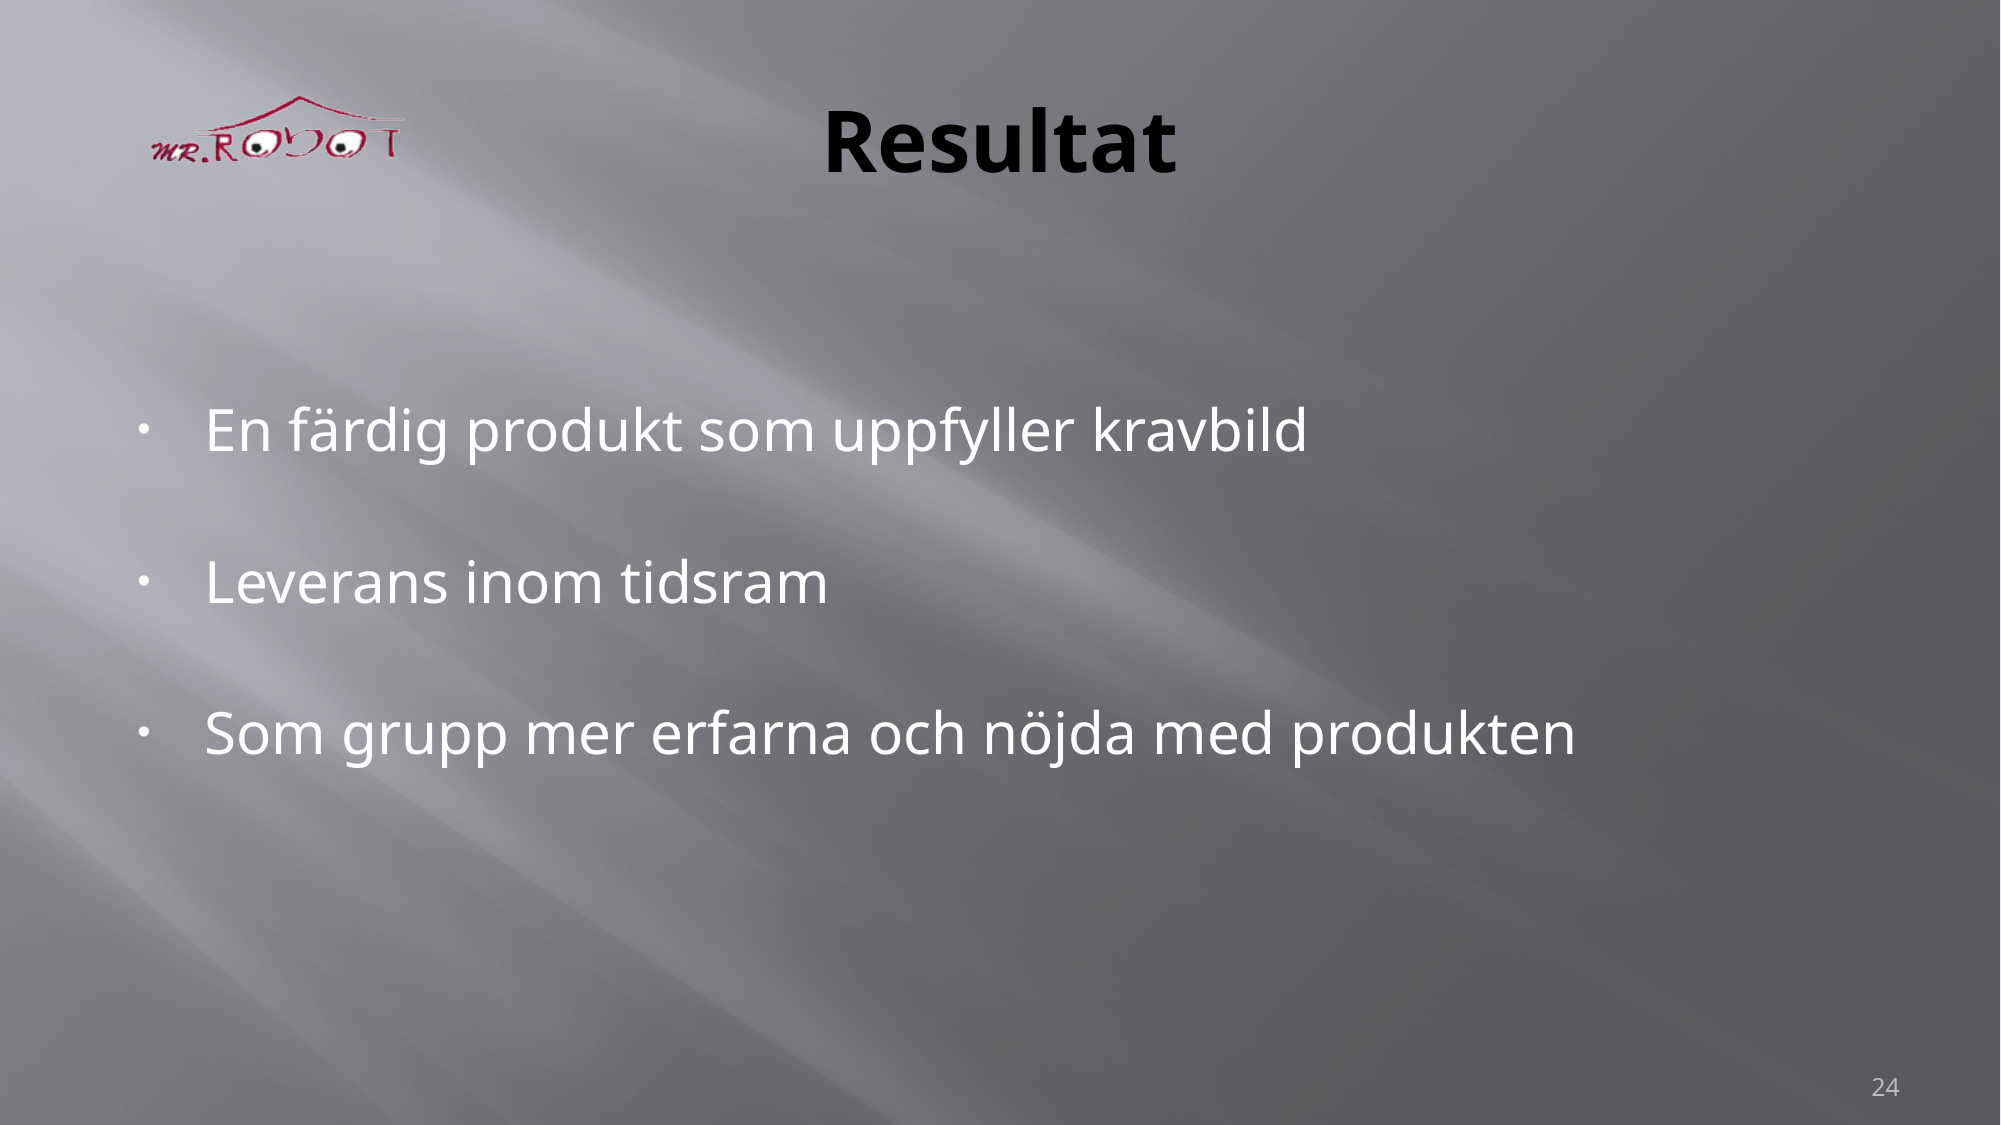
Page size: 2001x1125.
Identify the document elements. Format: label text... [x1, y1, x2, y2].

list En färdig produkt som uppfyller kravbild Leverans inom tidsram Som grupp mer erfarna och nöjda med produkten [99, 223, 1900, 1035]
title Resultat [99, 45, 1900, 223]
picture [148, 90, 409, 175]
slide_number 24 [1733, 1052, 1900, 1113]
